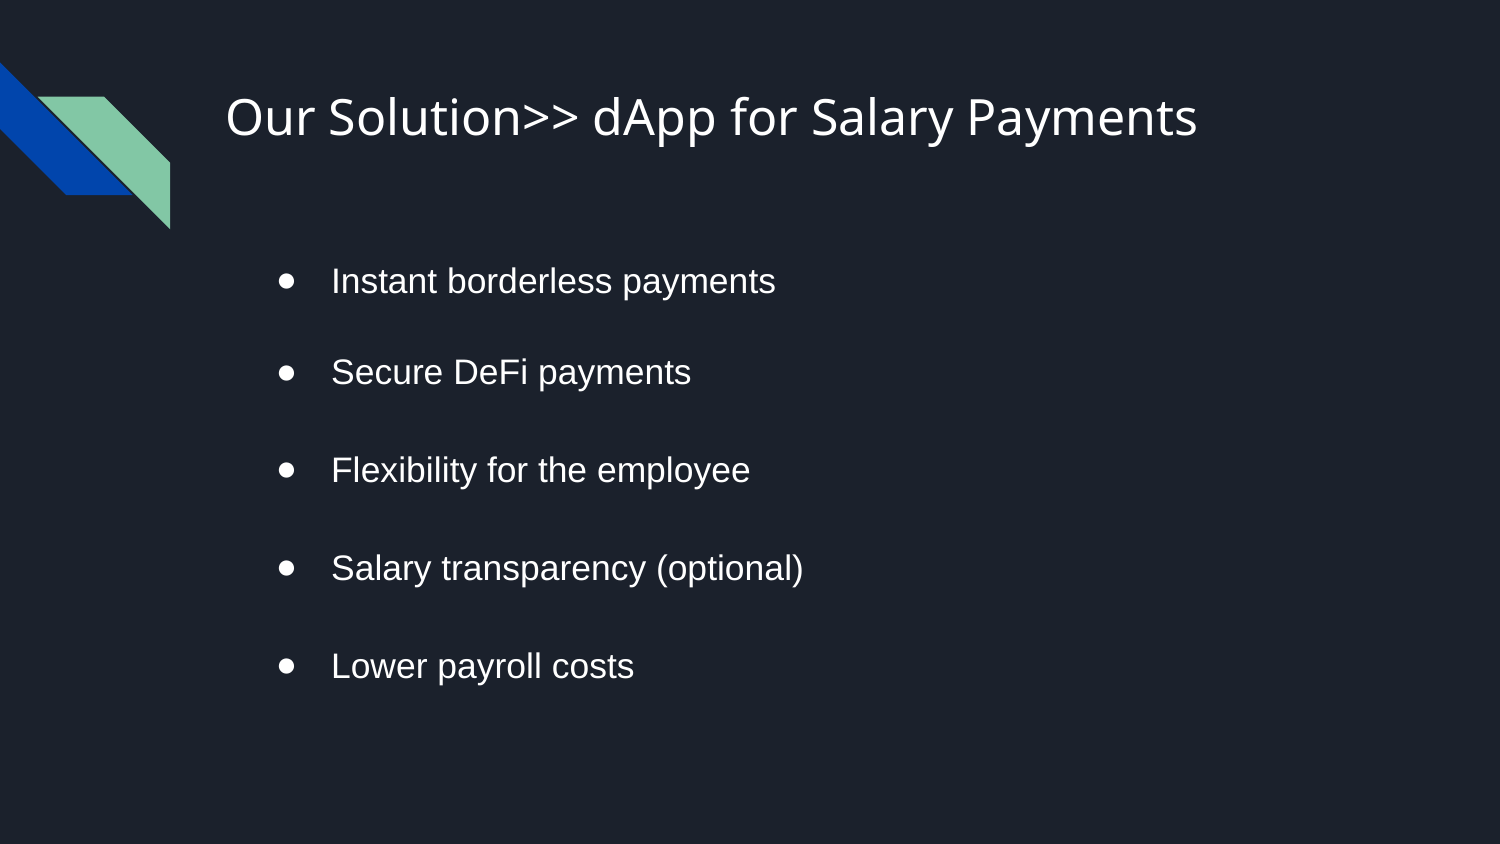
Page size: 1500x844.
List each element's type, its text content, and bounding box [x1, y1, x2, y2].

text_box Instant borderless payments Secure DeFi payments Flexibility for the employee Salary transparency (optional) Lower payroll costs [241, 236, 1422, 701]
title Our Solution>> dApp for Salary Payments [210, 70, 1365, 221]
